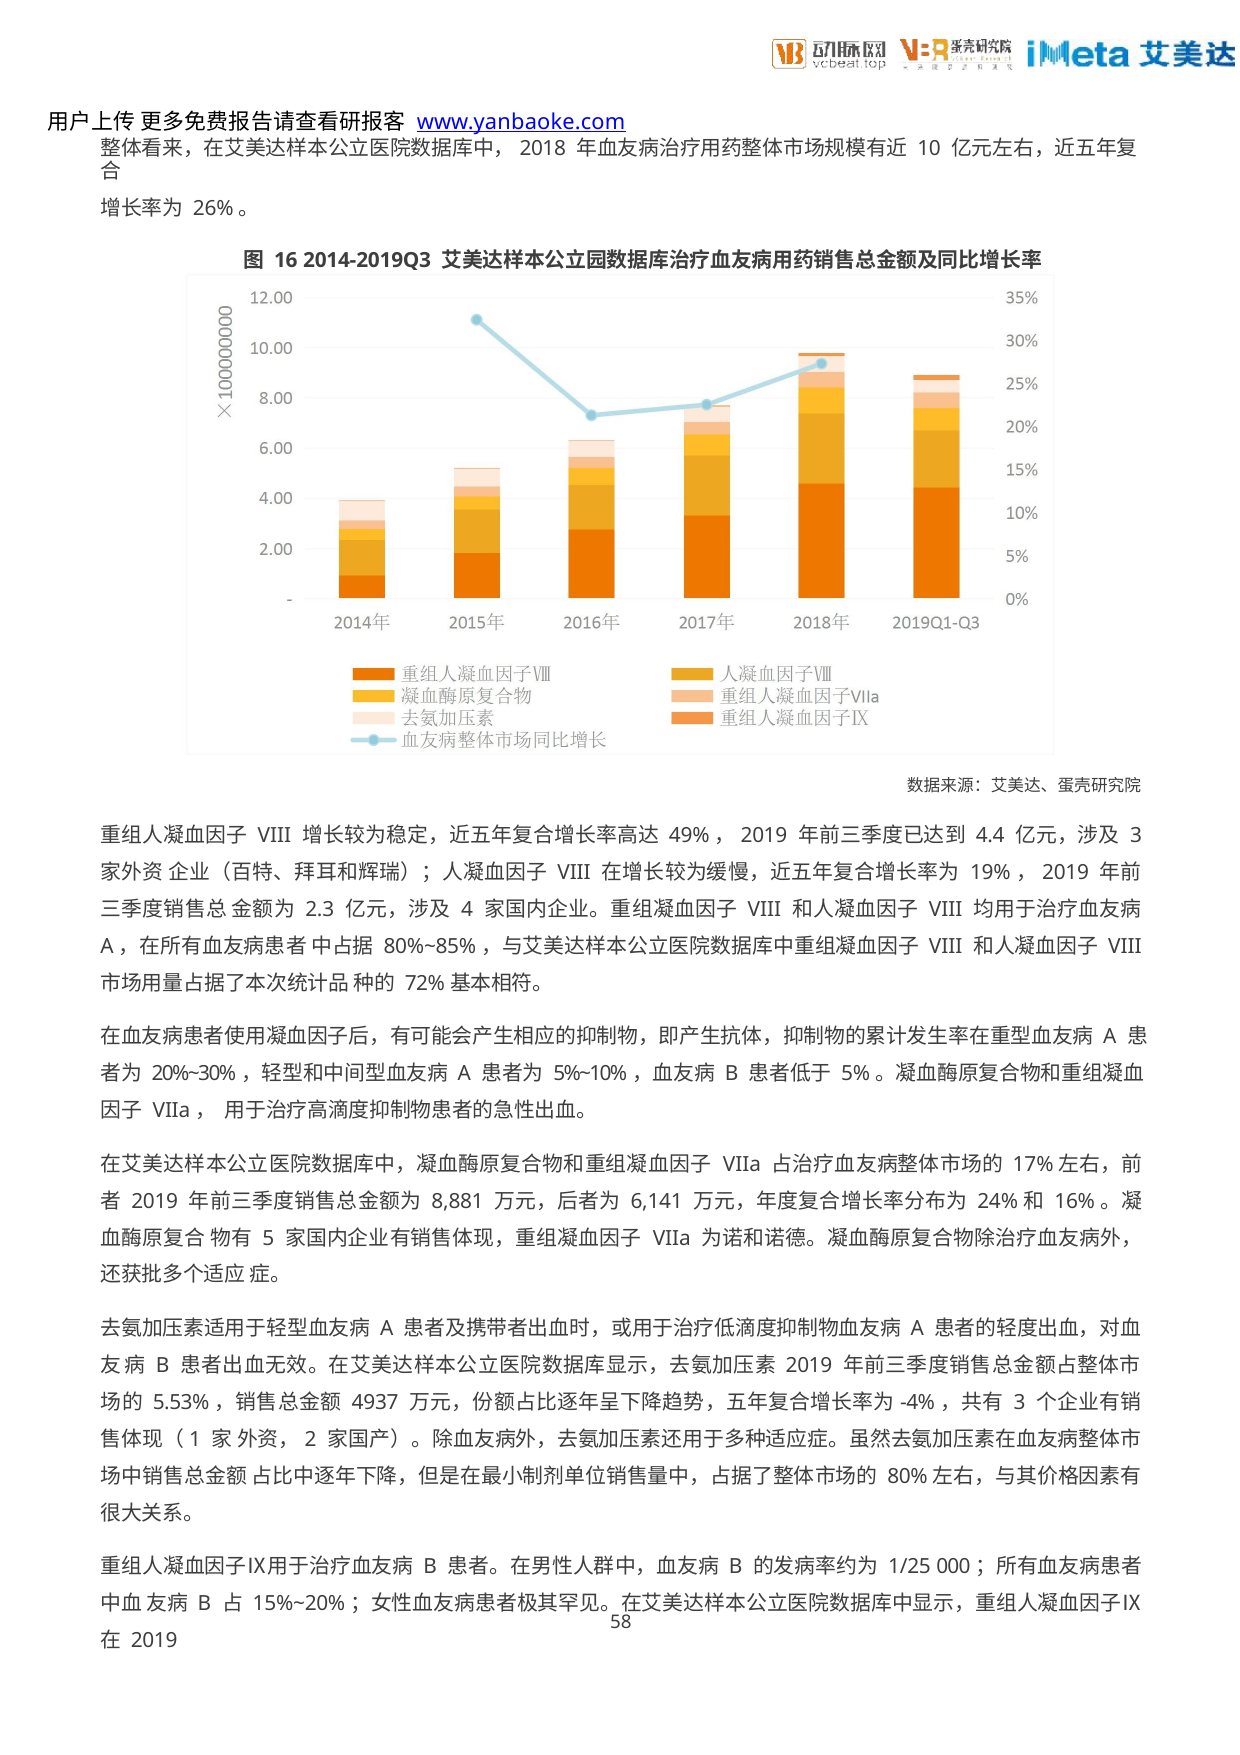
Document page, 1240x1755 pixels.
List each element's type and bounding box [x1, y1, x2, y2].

text_box [45, 110, 1142, 272]
picture [772, 39, 1235, 70]
slide_number [604, 1611, 637, 1755]
picture [182, 269, 1056, 755]
text_box [98, 772, 1154, 1653]
